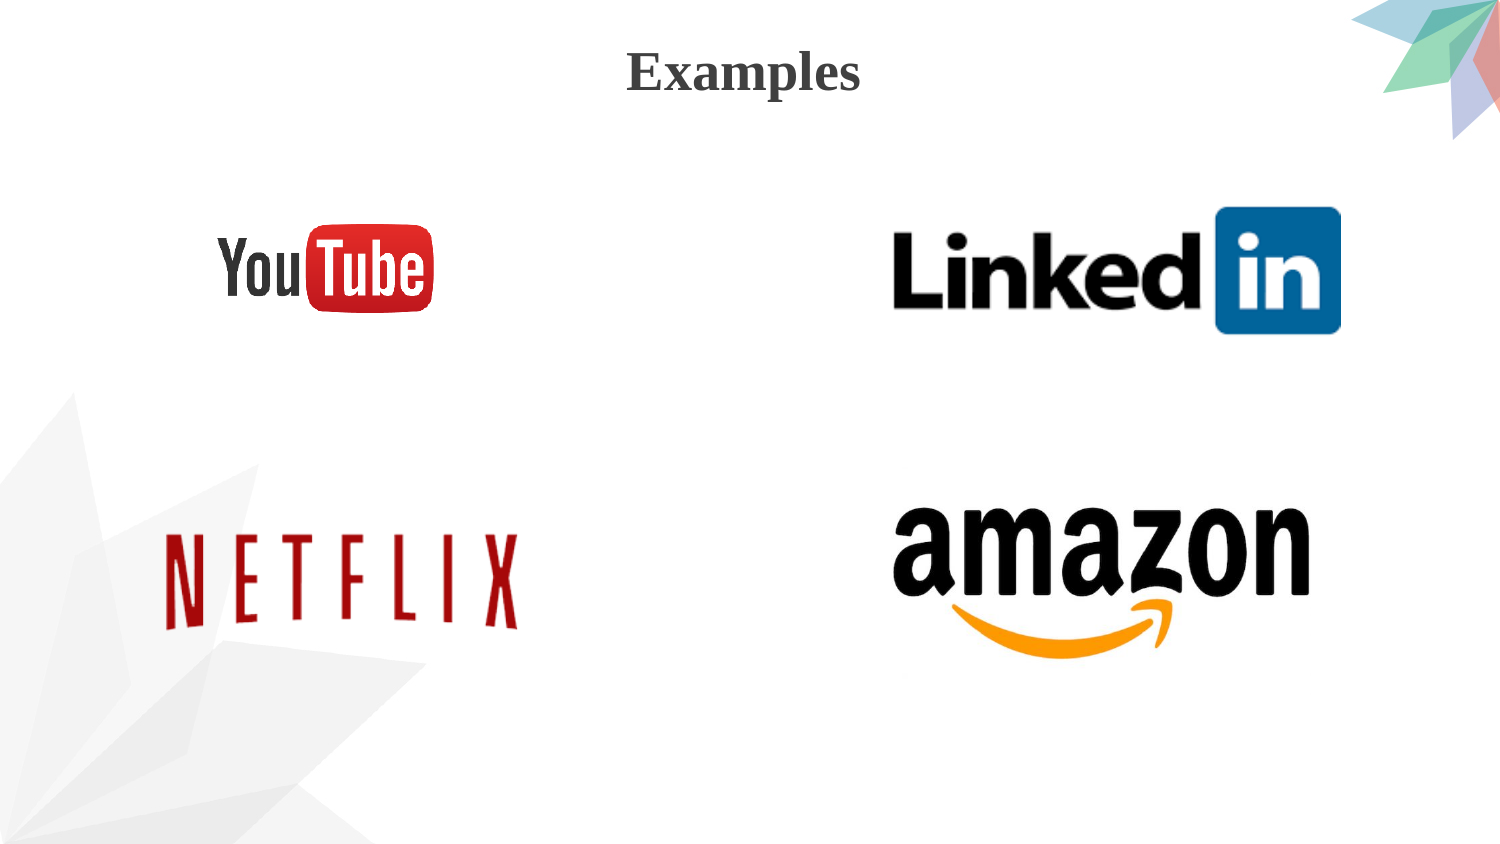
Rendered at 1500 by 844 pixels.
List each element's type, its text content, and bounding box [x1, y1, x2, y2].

list Examples [0, 20, 1494, 115]
picture [0, 0, 1500, 844]
